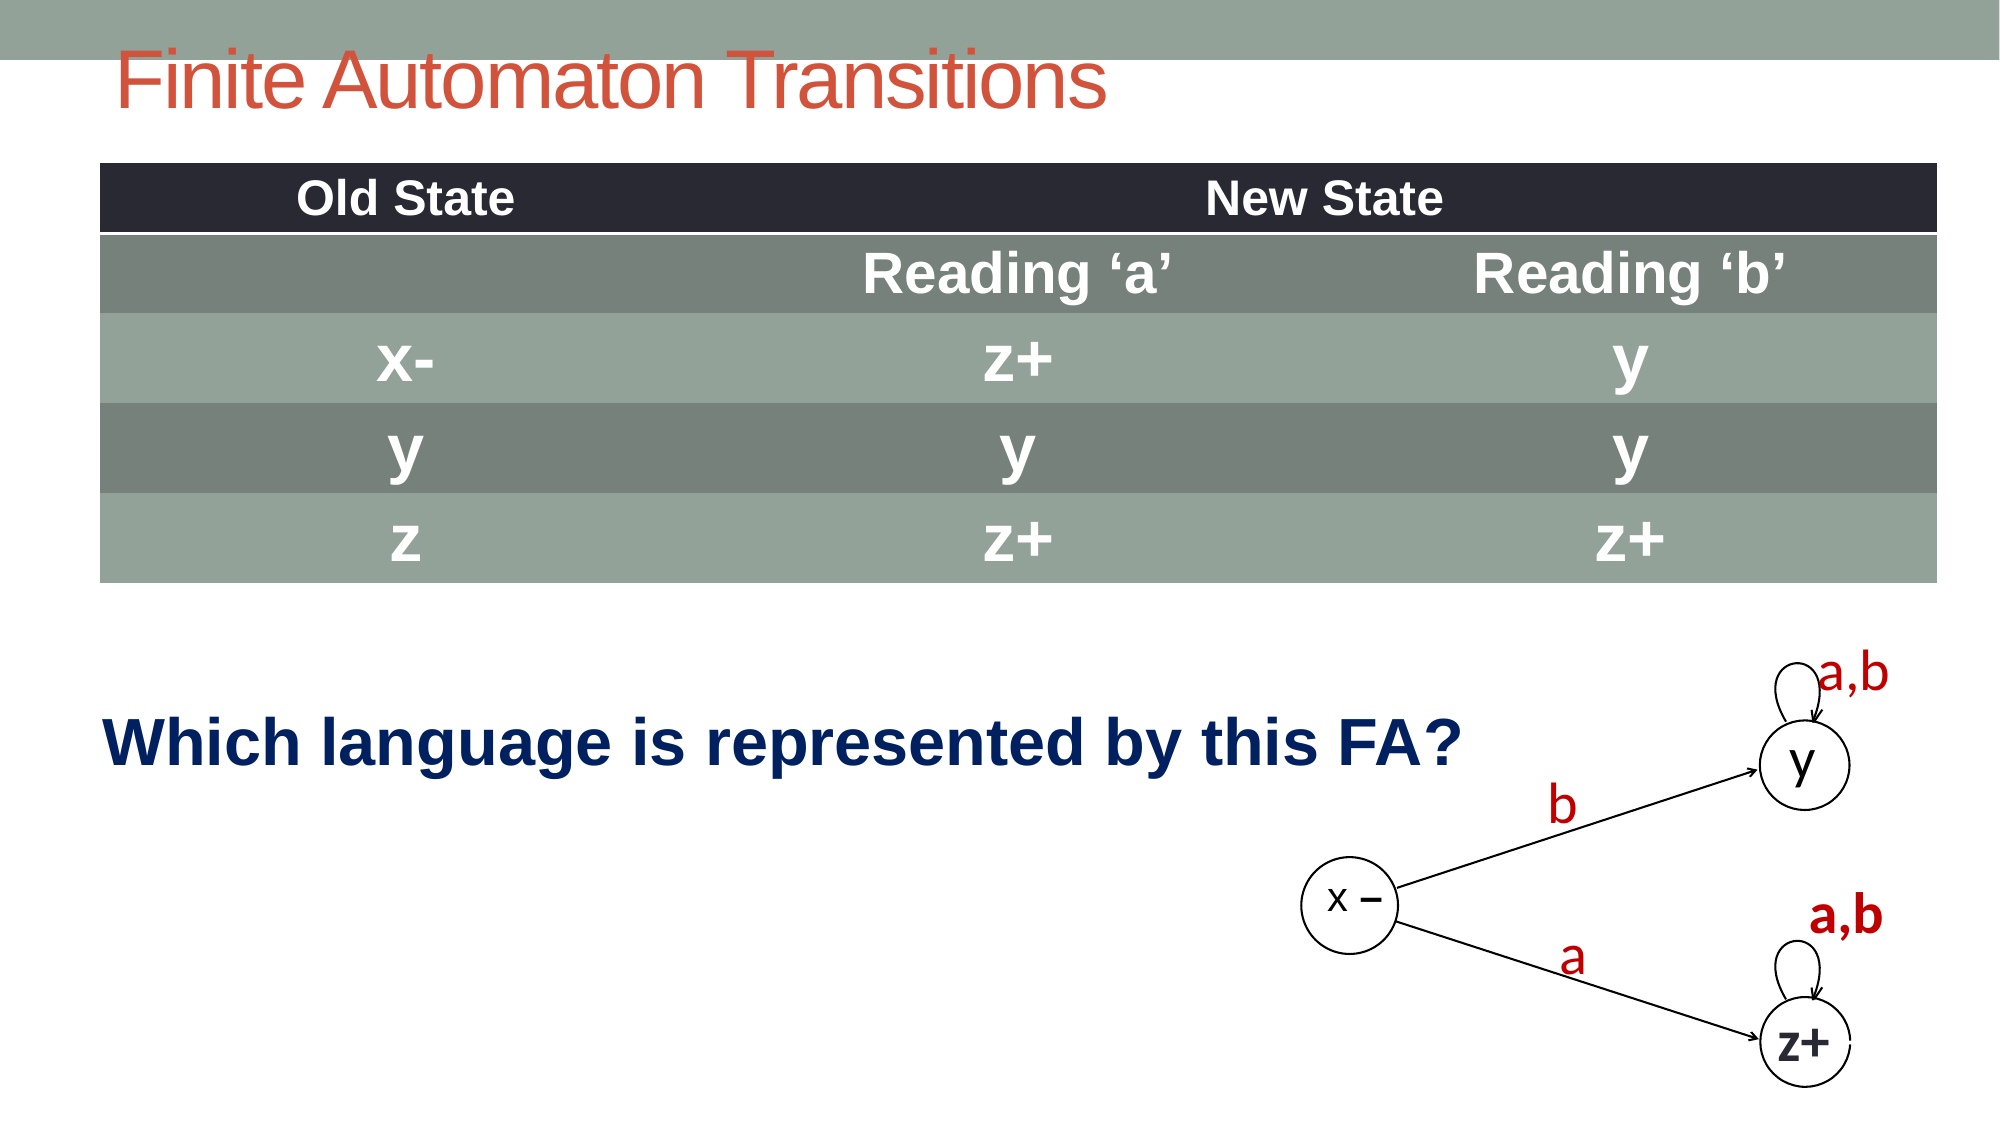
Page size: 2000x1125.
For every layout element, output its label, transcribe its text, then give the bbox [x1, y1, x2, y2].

table_cell y [1325, 403, 1937, 493]
table_cell Reading ‘b’ [1325, 235, 1937, 313]
table_header New State [712, 163, 1937, 232]
table_cell z+ [712, 493, 1325, 583]
table_cell x- [100, 313, 712, 403]
table_cell z+ [1325, 493, 1937, 583]
text_box Which language is represented by this FA? [87, 699, 1298, 863]
table_cell z+ [712, 313, 1325, 403]
table_cell [100, 235, 712, 313]
table_cell Reading ‘a’ [712, 235, 1325, 313]
table_cell y [100, 403, 712, 493]
table_cell z [100, 493, 712, 583]
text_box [1301, 624, 1939, 1098]
title Finite Automaton Transitions [99, 0, 1867, 150]
table_cell y [712, 403, 1325, 493]
table_header Old State [100, 163, 712, 232]
table_cell y [1325, 313, 1937, 403]
